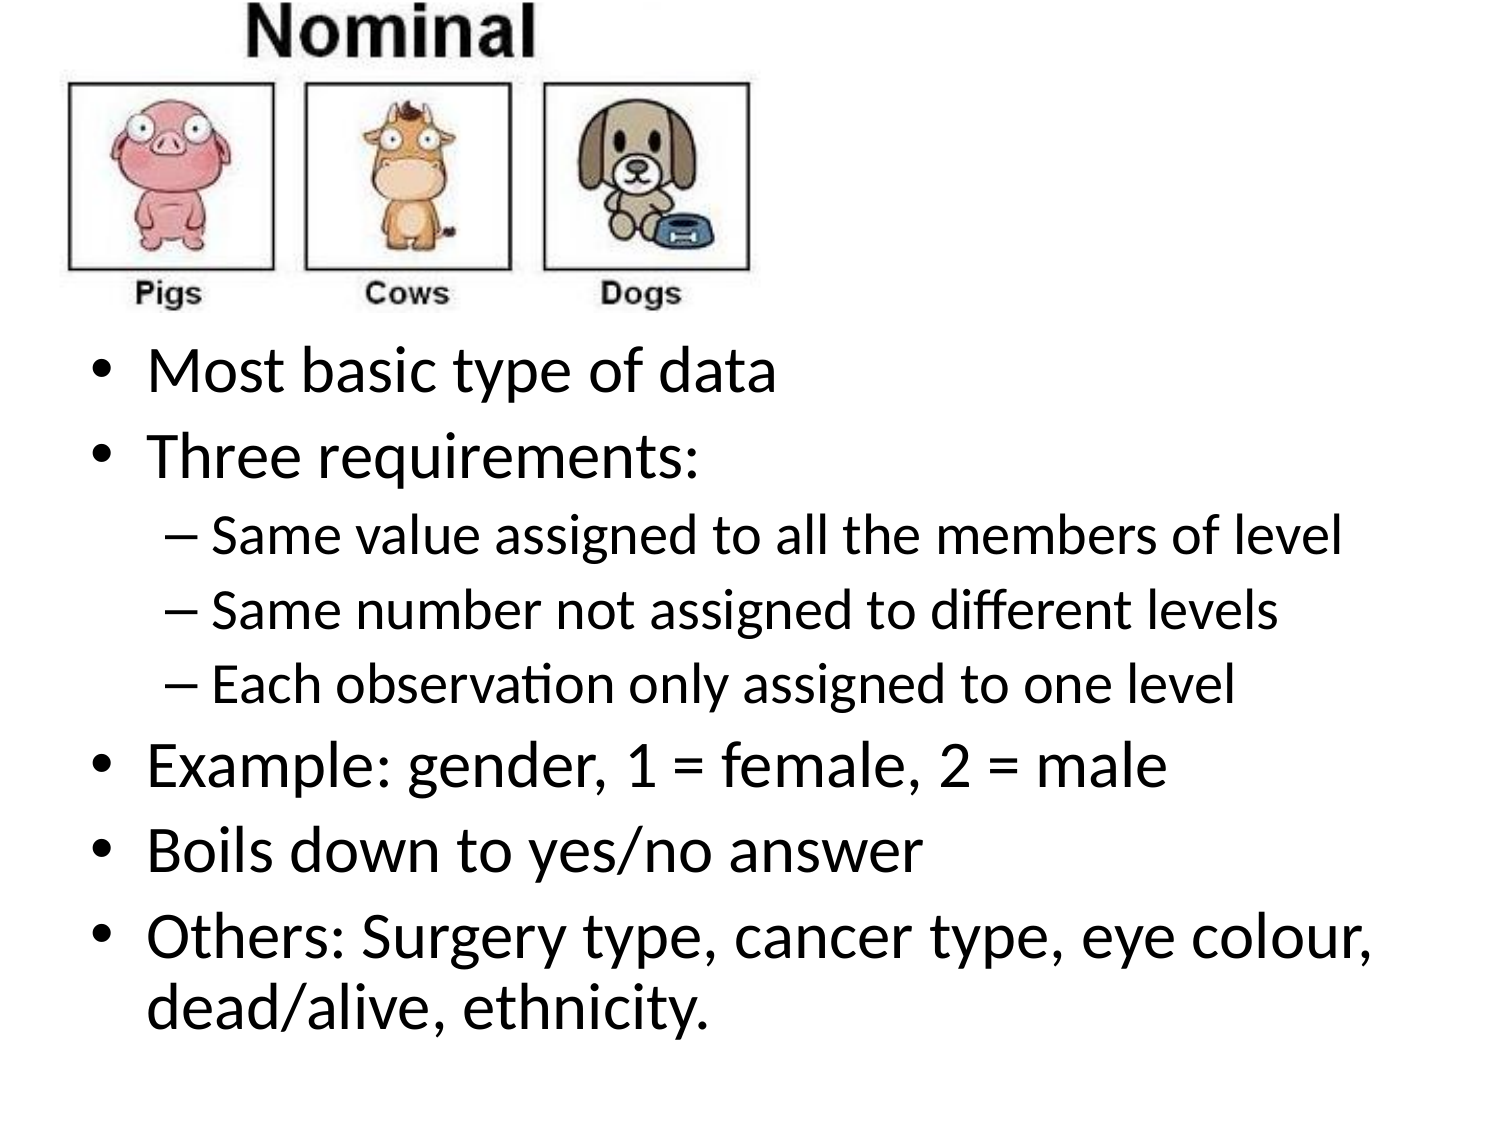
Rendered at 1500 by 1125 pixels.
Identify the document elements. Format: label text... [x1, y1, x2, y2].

list Most basic type of data Three requirements: Same value assigned to all the members of level Same number not assigned to different levels Each observation only assigned to one level Example: gender, 1 = female, 2 = male Boils down to yes/no answer Others: Surgery type, cancer type, eye colour, dead/alive, ethnicity. [74, 327, 1426, 1071]
picture [5, 0, 786, 313]
